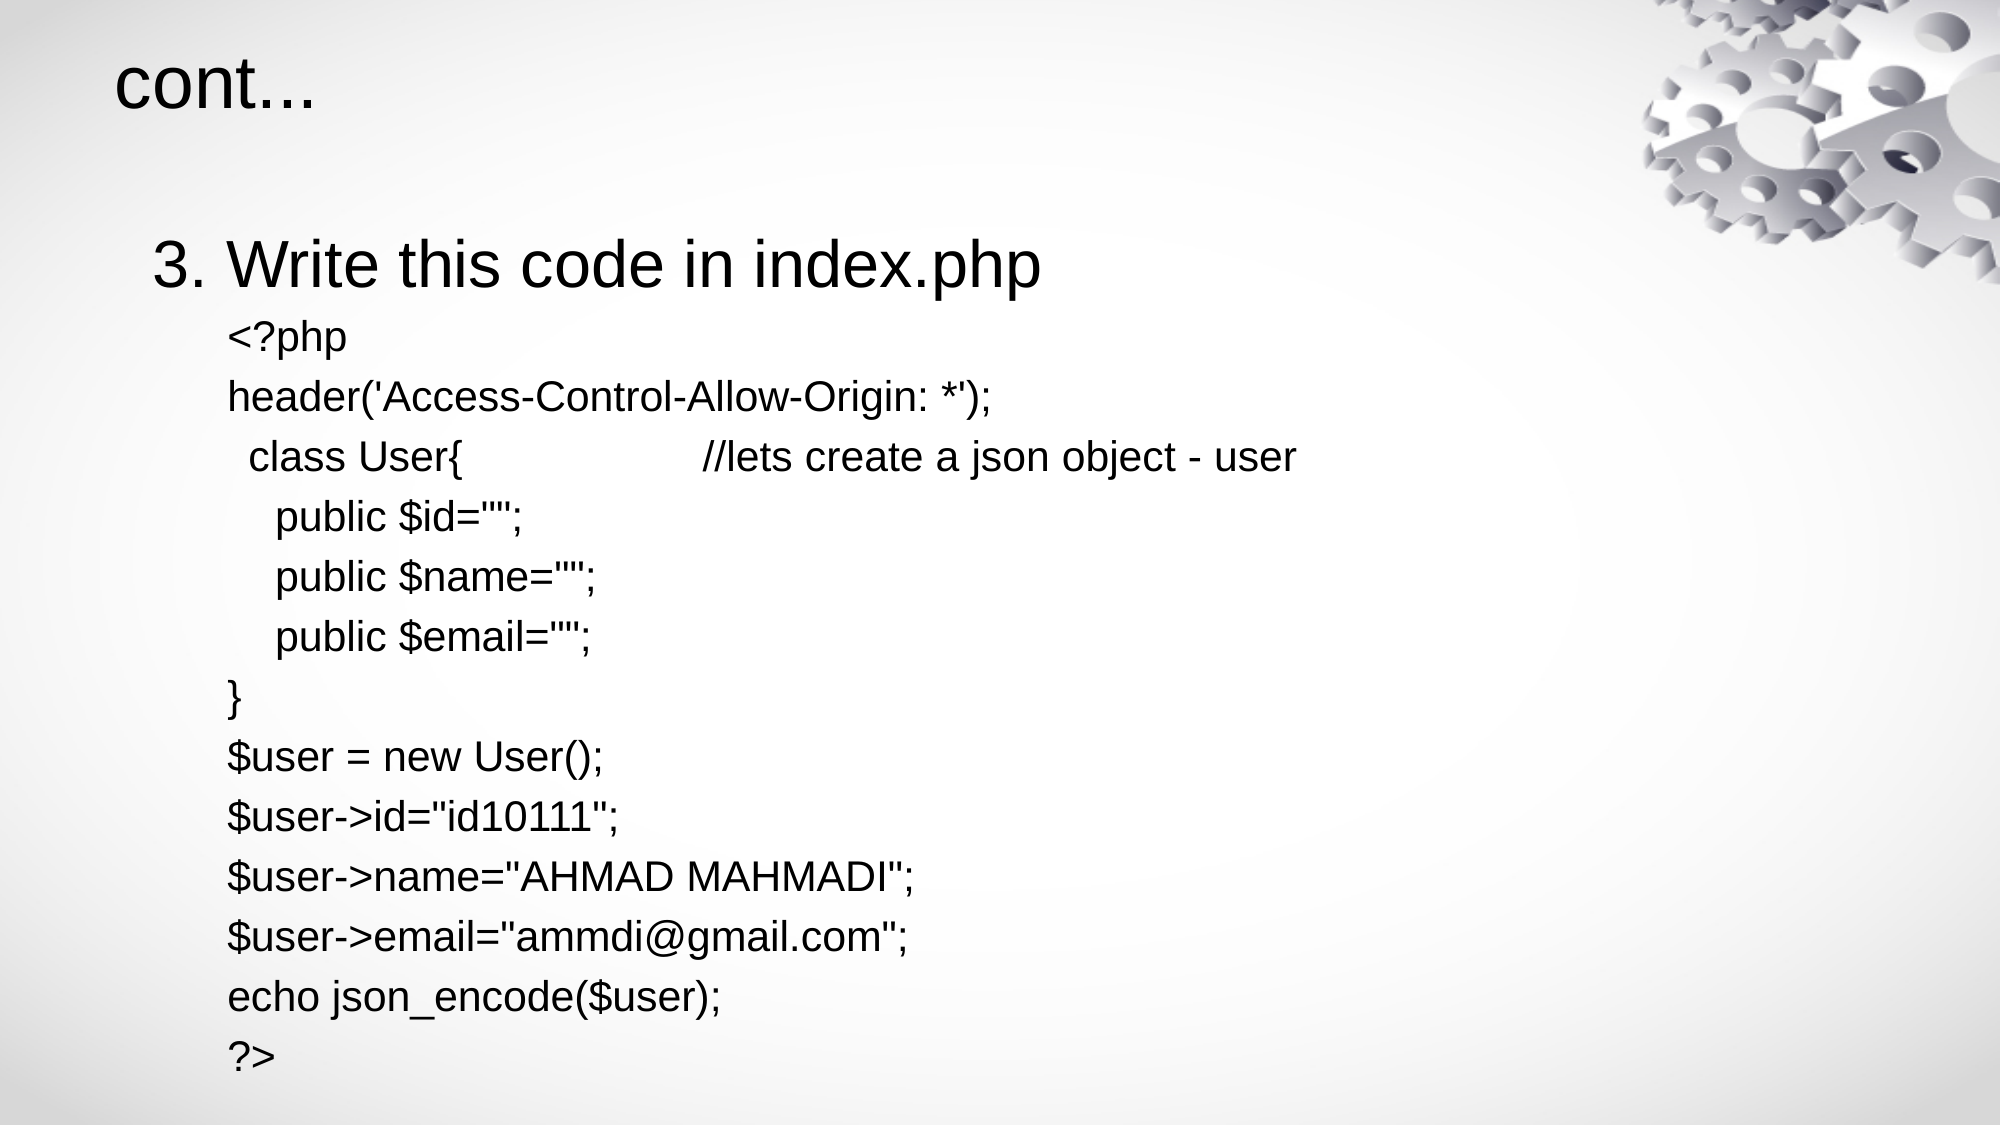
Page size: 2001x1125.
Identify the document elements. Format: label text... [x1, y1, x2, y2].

list 3. Write this code in index.php <?php header('Access-Control-Allow-Origin: *'); class User{ //lets create a json object - user public $id=""; public $name=""; public $email=""; } $user = new User(); $user->id="id10111"; $user->name="AHMAD MAHMADI"; $user->email="ammdi@gmail.com"; echo json_encode($user); ?> [137, 212, 1863, 1014]
title cont... [99, 30, 1901, 127]
picture [0, 0, 2000, 1125]
